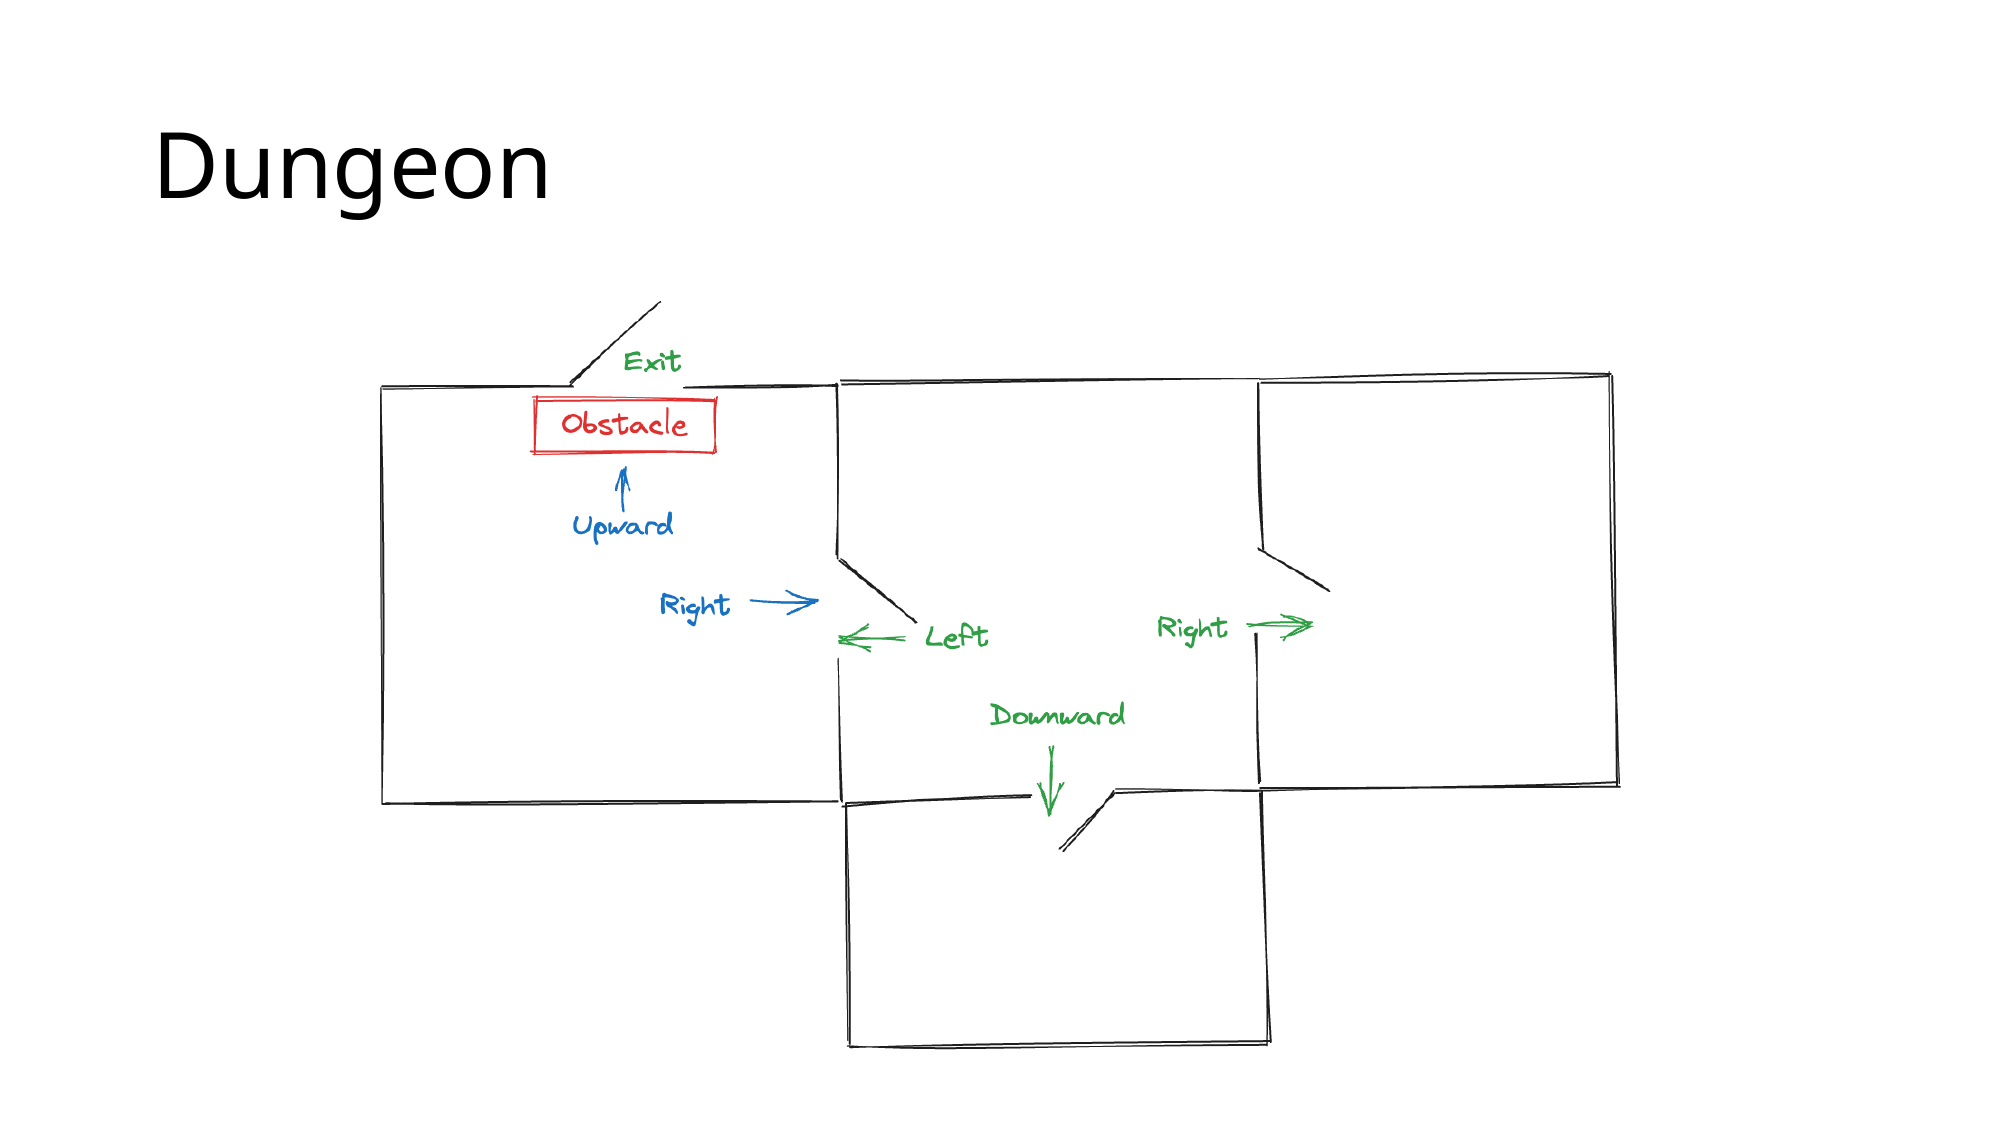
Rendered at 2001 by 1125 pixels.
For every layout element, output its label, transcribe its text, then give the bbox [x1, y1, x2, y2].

title Dungeon [137, 59, 1863, 278]
picture [362, 283, 1638, 1066]
